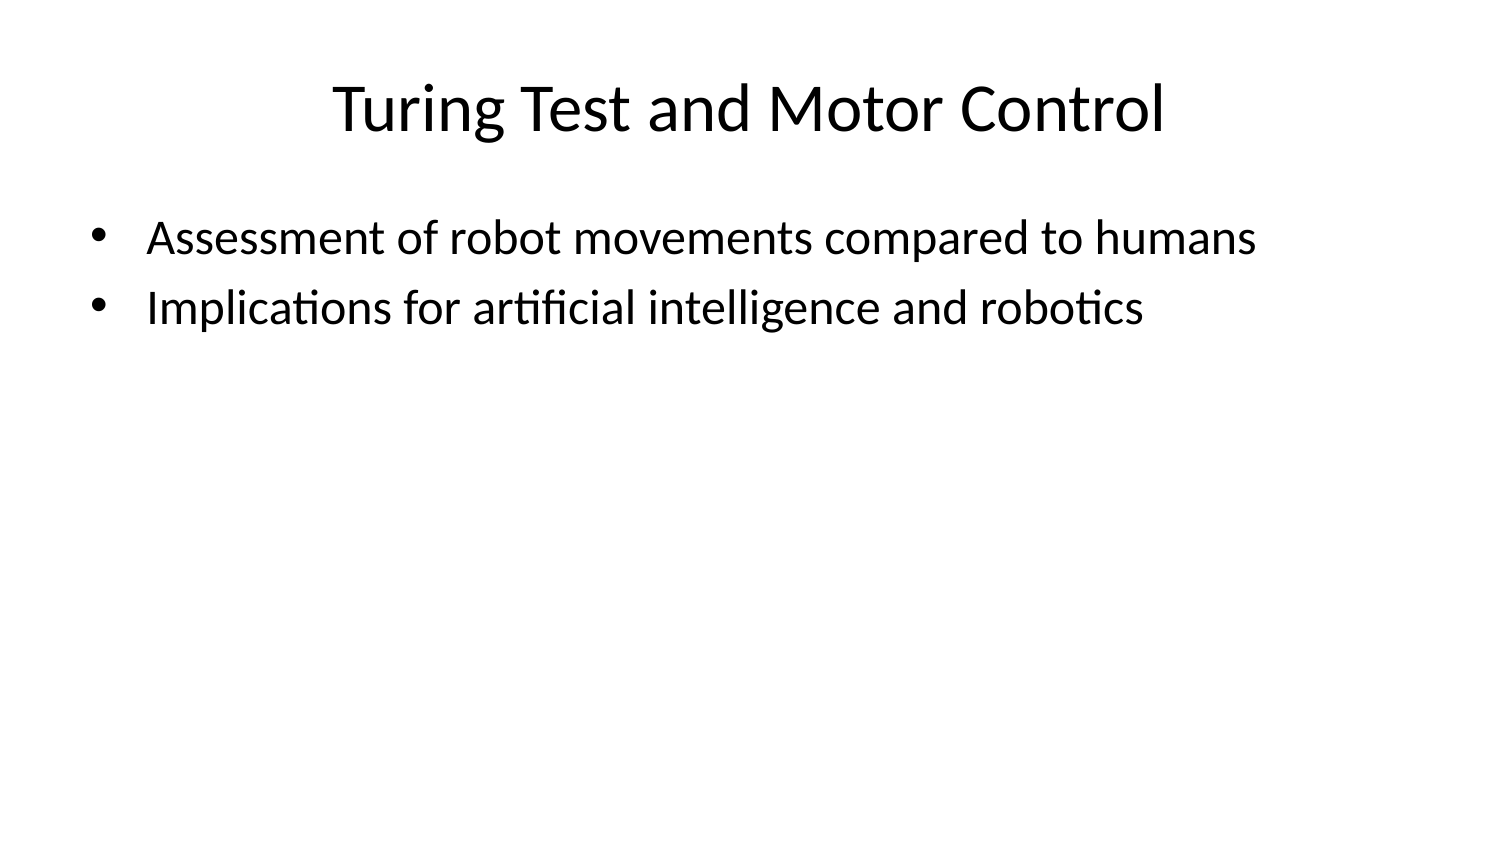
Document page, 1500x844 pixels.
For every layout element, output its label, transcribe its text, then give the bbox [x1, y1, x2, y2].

title Turing Test and Motor Control [75, 33, 1425, 175]
list Assessment of robot movements compared to humans Implications for artificial intelligence and robotics [75, 196, 1425, 754]
